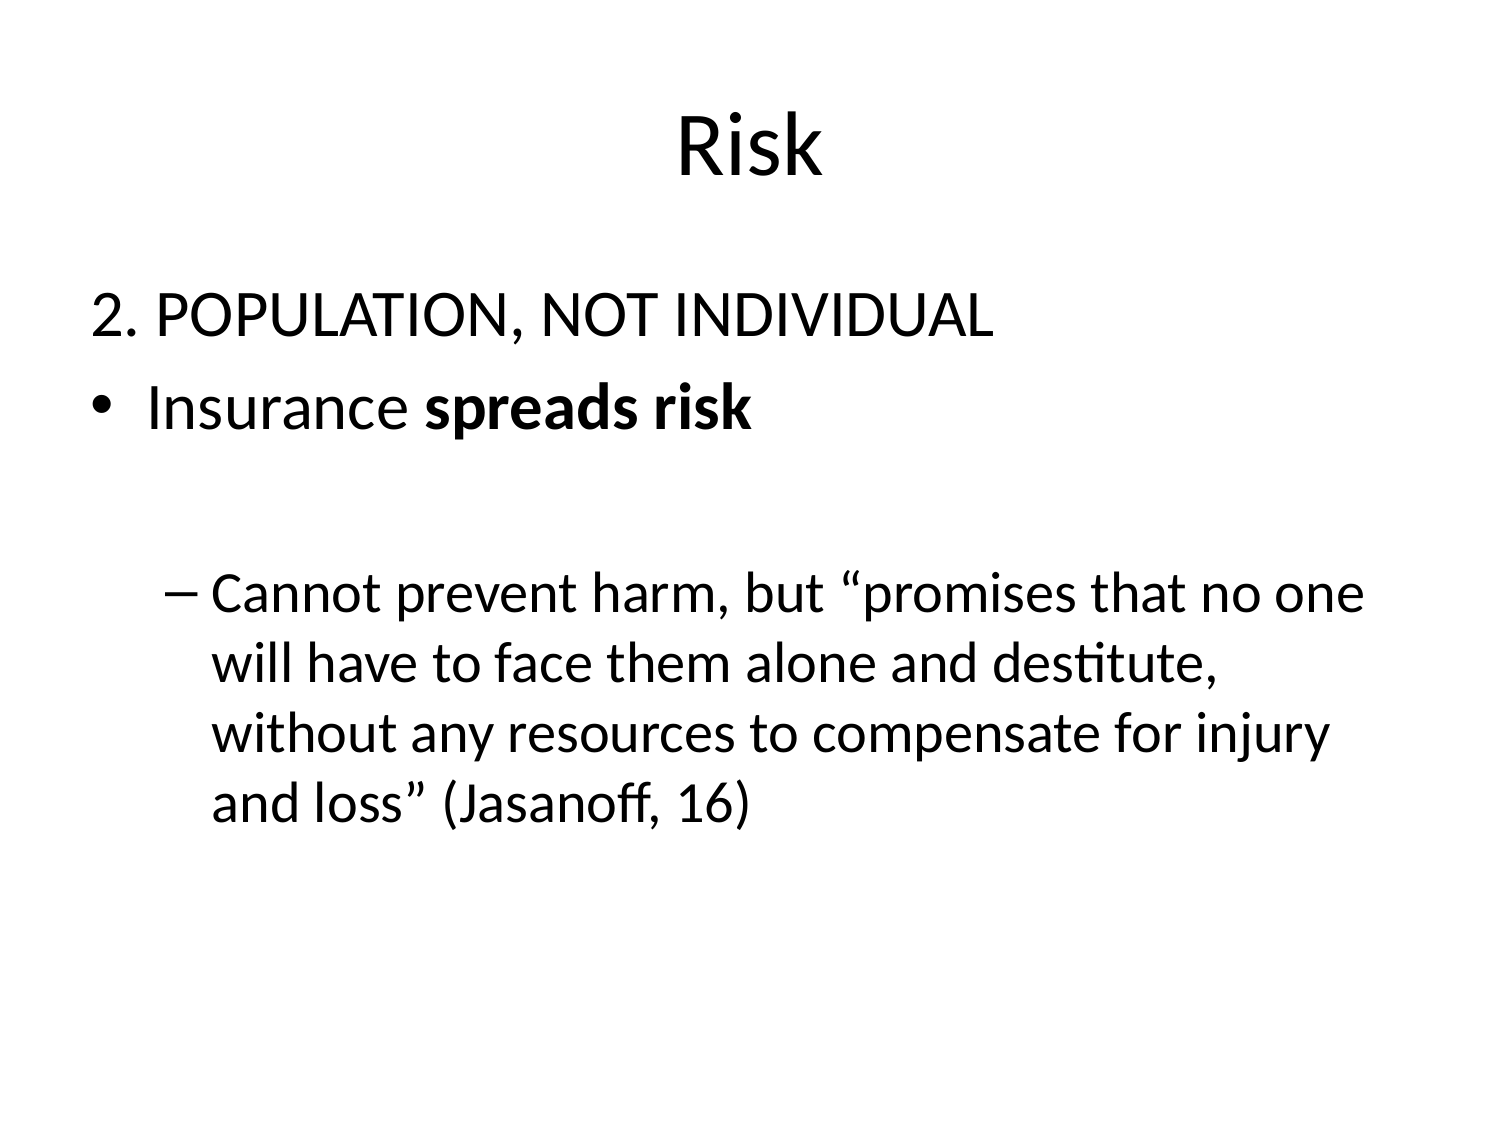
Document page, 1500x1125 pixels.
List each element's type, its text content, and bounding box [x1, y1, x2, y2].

list 2. POPULATION, NOT INDIVIDUAL Insurance spreads risk Cannot prevent harm, but “promises that no one will have to face them alone and destitute, without any resources to compensate for injury and loss” (Jasanoff, 16) [75, 262, 1425, 1005]
title Risk [75, 45, 1425, 233]
